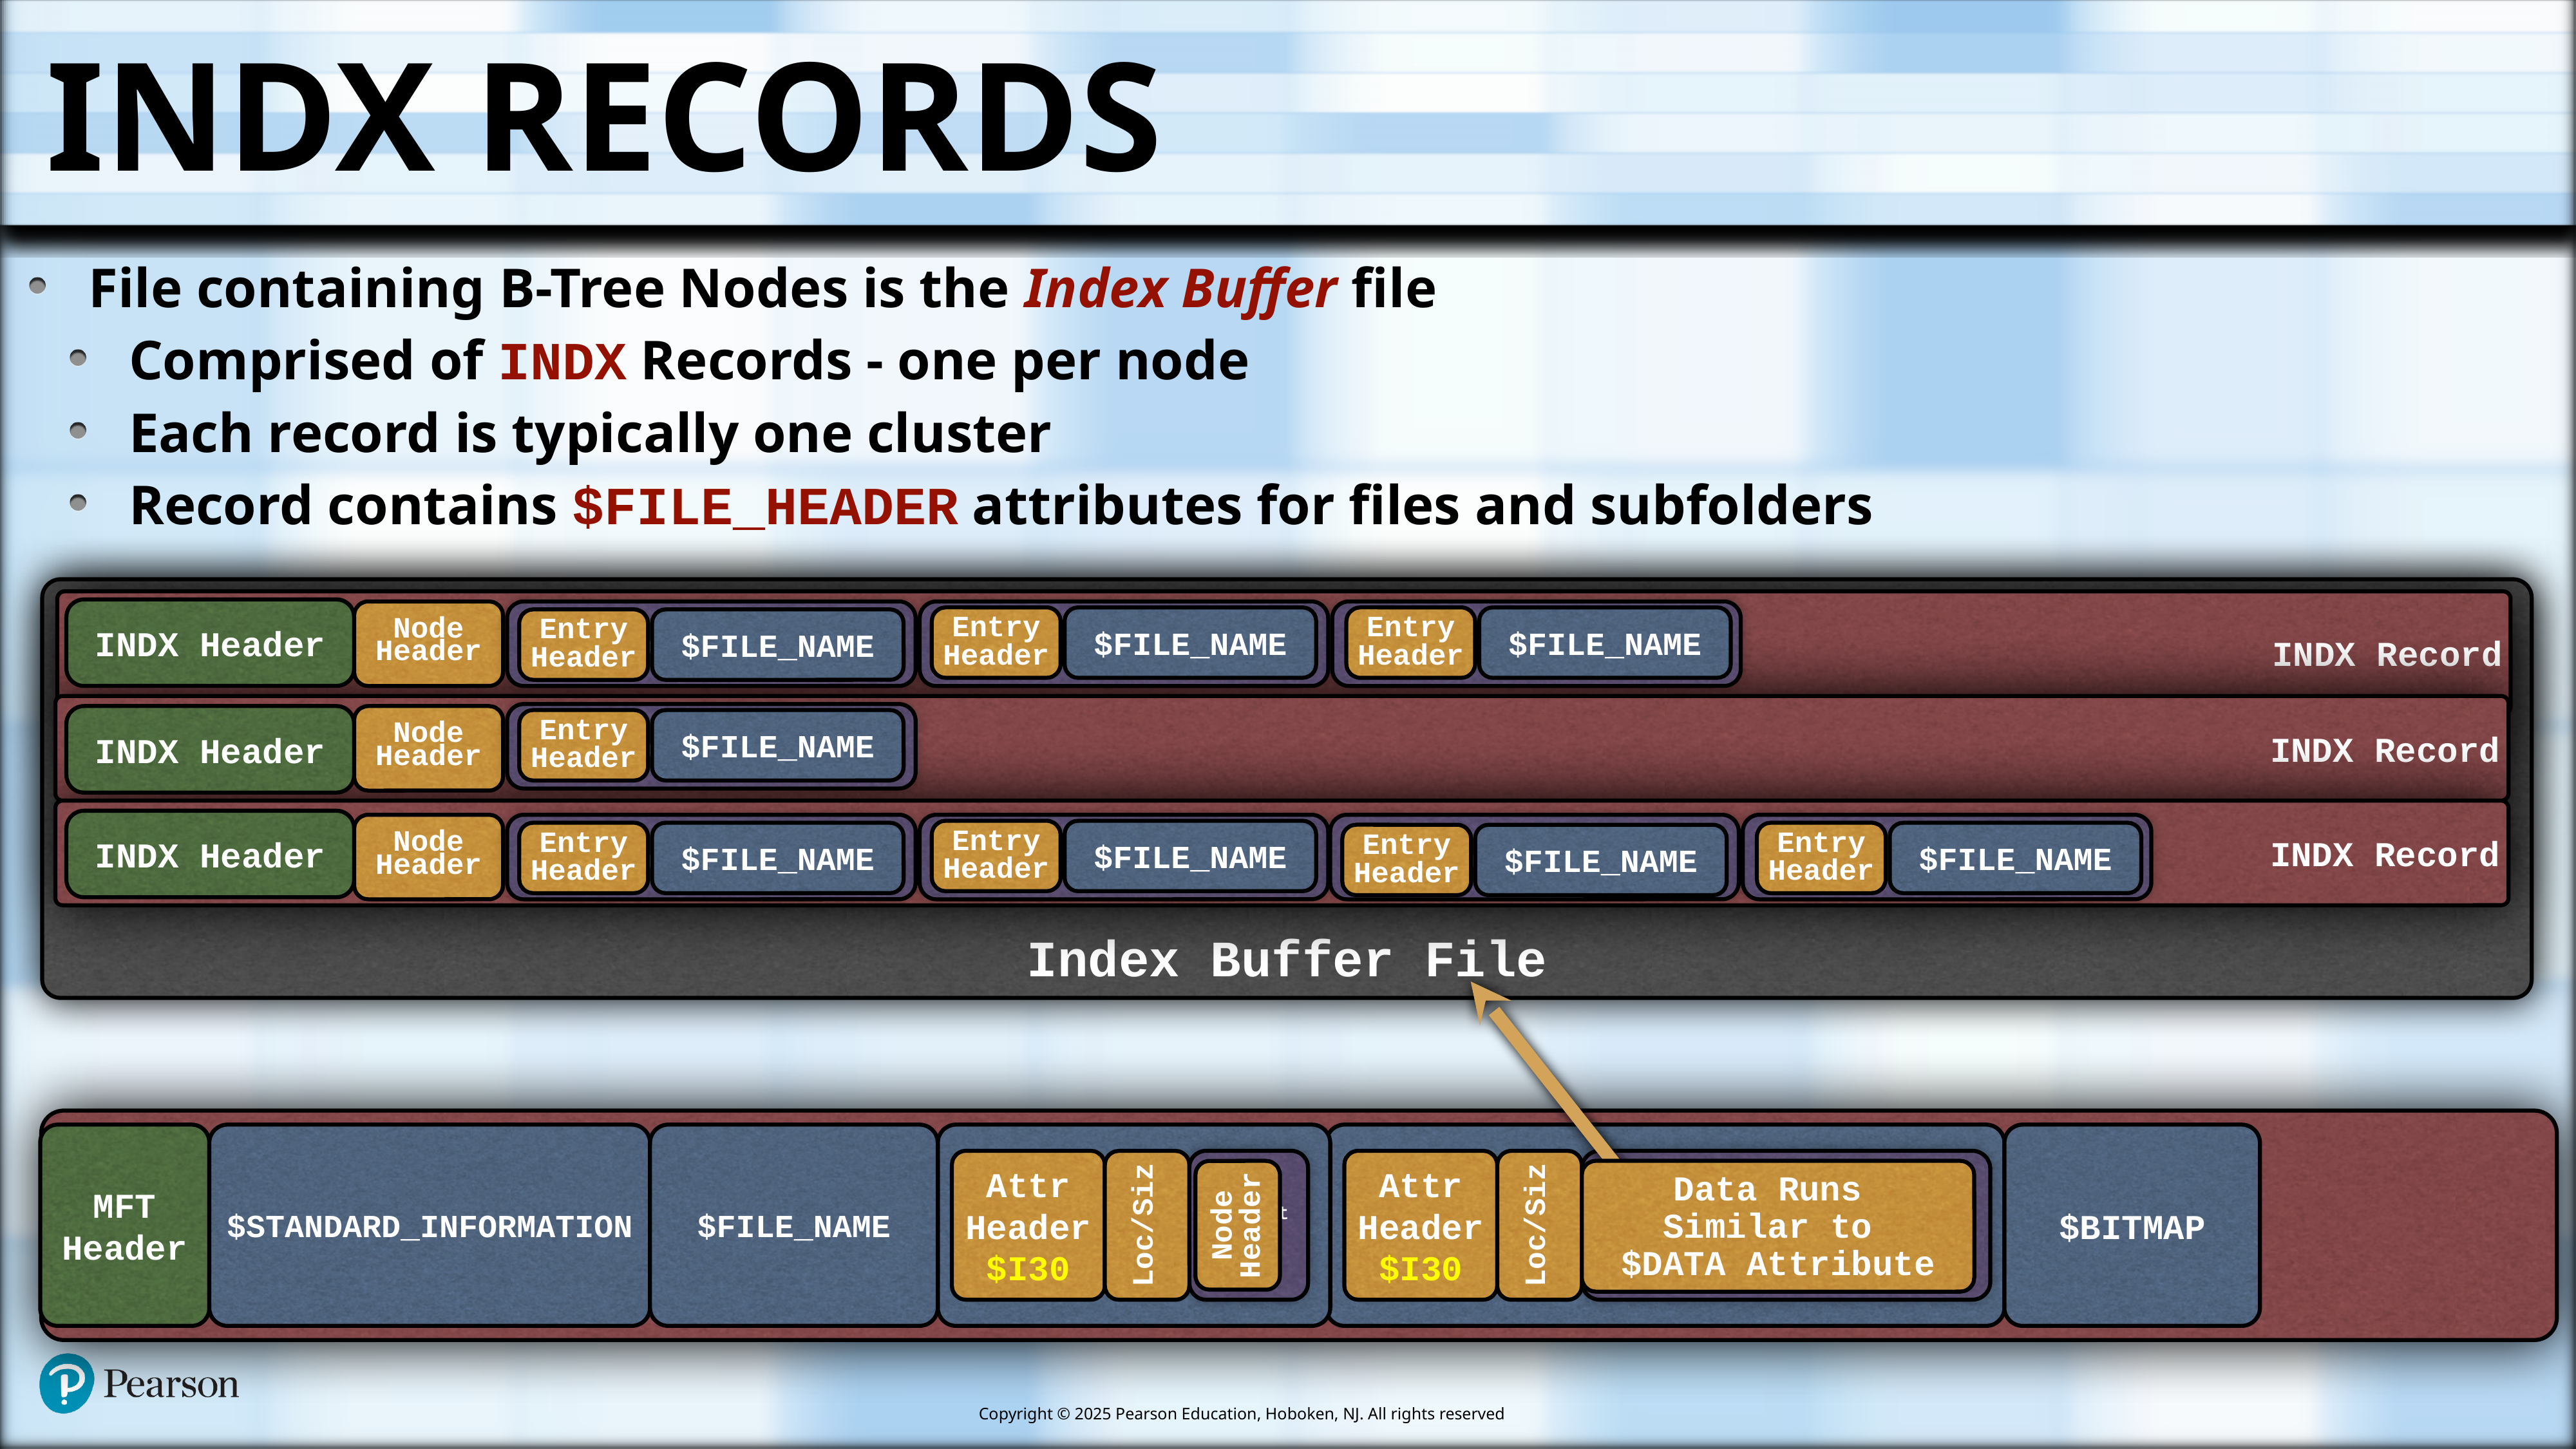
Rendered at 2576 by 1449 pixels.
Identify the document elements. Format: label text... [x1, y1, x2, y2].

text_box Node Entry [920, 815, 1325, 900]
text_box $FILE_NAME [652, 822, 904, 893]
text_box [1470, 981, 1479, 990]
list File containing B-Tree Nodes is the Index Buffer file Comprised of INDX Records - one per node Each record is typically one cluster Record contains $FILE_HEADER attributes for files and subfolders [19, 910, 2557, 1442]
text_box Loc/Siz [1497, 1151, 1582, 1300]
title INDX Records [37, 0, 2359, 222]
text_box INDX Header [66, 599, 354, 687]
text_box Content [1582, 1150, 1991, 1300]
picture [0, 0, 2576, 1449]
text_box $FILE_NAME [652, 609, 904, 680]
text_box Entry Header [519, 609, 649, 680]
text_box $FILE_NAME [1889, 822, 2142, 893]
text_box Node Header [354, 601, 502, 687]
text_box $FILE_NAME [1065, 820, 1316, 891]
text_box MFT Header [40, 1124, 209, 1326]
text_box $FILE_NAME [1479, 607, 1731, 678]
text_box Entry Header [931, 820, 1061, 891]
text_box Node Entry [507, 601, 914, 687]
text_box $FILE_NAME [652, 710, 904, 781]
text_box Entry Header [519, 822, 649, 893]
text_box Node Header [354, 706, 502, 791]
text_box INDX Record [57, 591, 2511, 652]
text_box $FILE_NAME [650, 1124, 938, 1326]
text_box Content [1189, 1150, 1309, 1300]
text_box $INDEX_ROOT [938, 1124, 1331, 1326]
text_box Node Entry [1743, 815, 2152, 900]
text_box $STANDARD_INFORMATION [209, 1124, 650, 1326]
text_box Node Entry [507, 704, 916, 789]
text_box Node Entry [920, 601, 1326, 687]
text_box Entry Header [519, 710, 649, 781]
text_box Node Header [354, 815, 502, 900]
text_box INDX Record [902, 696, 2509, 755]
text_box INDX Header [66, 706, 354, 793]
text_box Node Entry [1330, 815, 1737, 900]
text_box Entry Header [1342, 824, 1472, 896]
text_box INDX Header [66, 810, 354, 898]
list File containing B-Tree Nodes is the Index Buffer file Comprised of INDX Records - one per node Each record is typically one cluster Record contains $FILE_HEADER attributes for files and subfolders [19, 245, 2557, 585]
text_box Node Entry [507, 815, 914, 900]
text_box Attr Header $I30 [1344, 1150, 1497, 1300]
text_box Attr Header $I30 [952, 1150, 1105, 1300]
text_box Node Header [1195, 1160, 1280, 1290]
text_box Data Runs Similar to $DATA Attribute [1582, 1160, 1975, 1292]
text_box Entry Header [1757, 822, 1886, 893]
text_box Entry Header [1346, 607, 1475, 678]
text_box Entry Header [931, 607, 1061, 678]
text_box $BITMAP [2004, 1124, 2260, 1326]
text_box INDX Record [55, 696, 520, 759]
text_box $FILE_NAME [1065, 607, 1316, 678]
text_box $FILE_NAME [1475, 824, 1727, 896]
text_box INDX Record [55, 800, 2509, 905]
text_box Node Entry [1332, 601, 1741, 687]
text_box Loc/Siz [1104, 1151, 1189, 1300]
